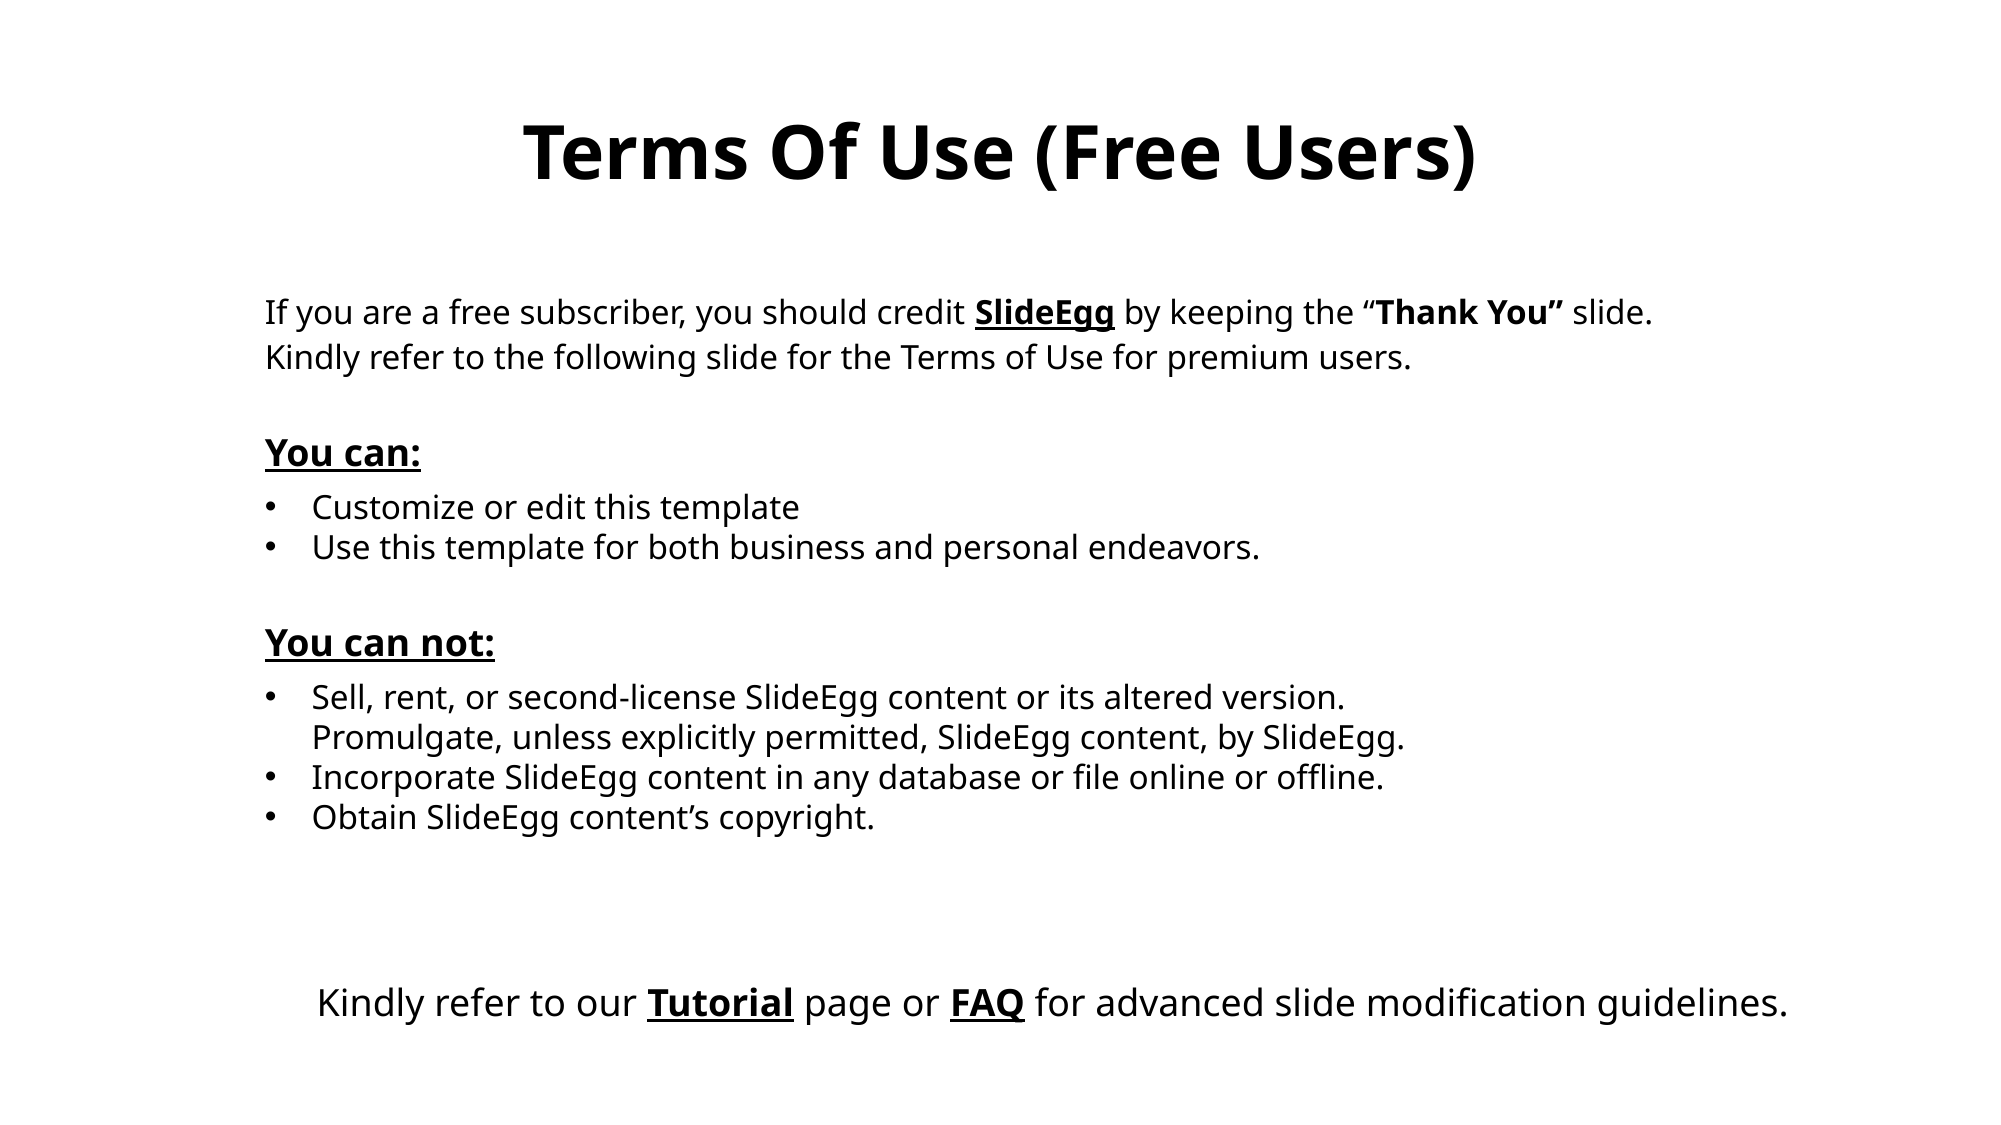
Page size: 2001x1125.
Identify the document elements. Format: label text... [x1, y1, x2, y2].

text_box Terms Of Use (Free Users) [507, 107, 1493, 204]
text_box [249, 283, 1857, 1032]
